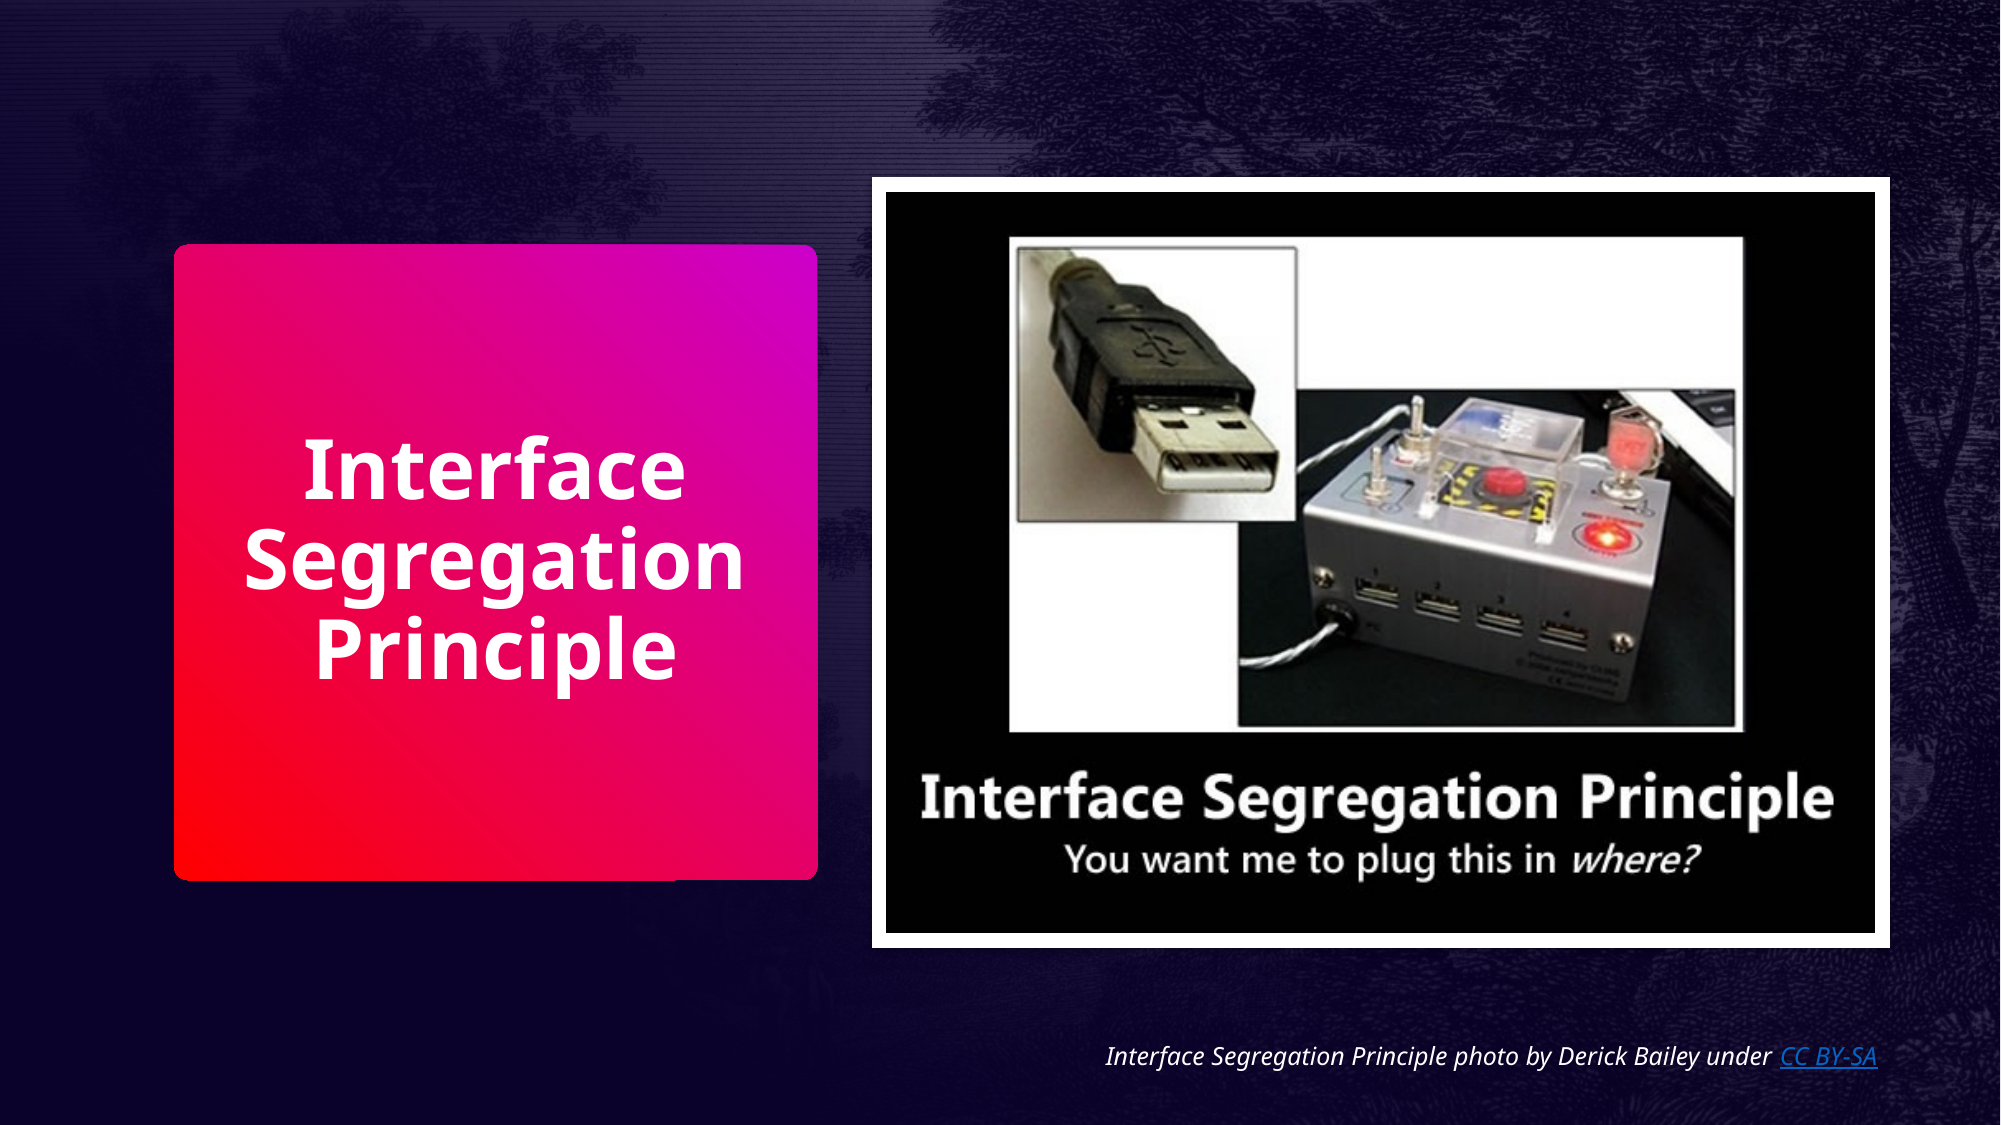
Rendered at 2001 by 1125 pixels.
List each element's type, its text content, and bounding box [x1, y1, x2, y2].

title Interface Segregation Principle [199, 279, 793, 846]
text_box Interface Segregation Principle photo by Derick Bailey under CC BY-SA [722, 1032, 1899, 1082]
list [886, 191, 1875, 934]
